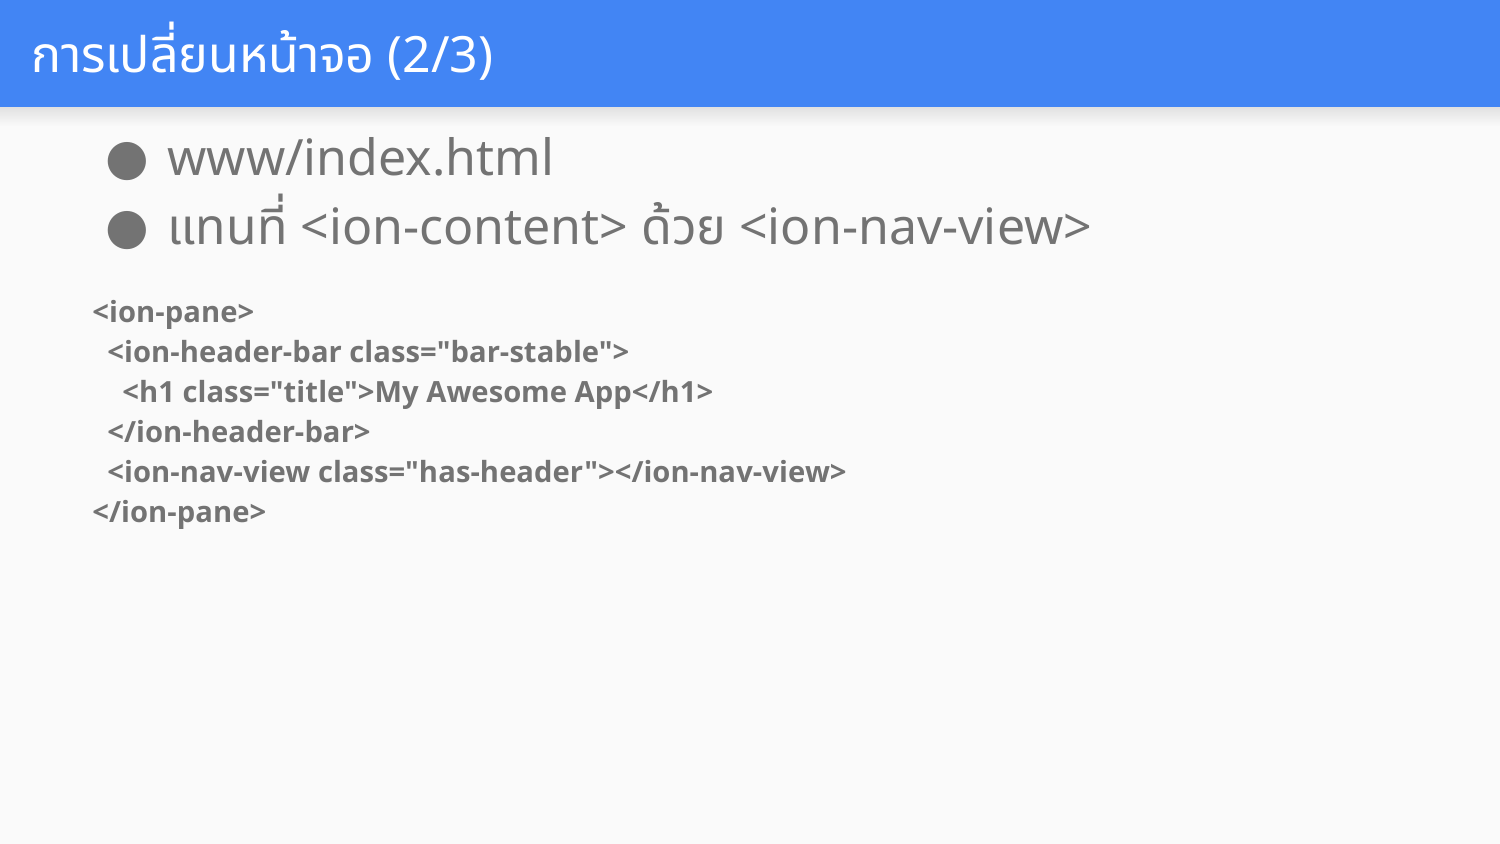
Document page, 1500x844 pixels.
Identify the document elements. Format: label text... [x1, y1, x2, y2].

list www/index.html แทนที่ <ion-content> ด้วย <ion-nav-view> <ion-pane> <ion-header-bar class="bar-stable"> <h1 class="title">My Awesome App</h1> </ion-header-bar> <ion-nav-view class="has-header"></ion-nav-view> </ion-pane> [77, 101, 1427, 760]
title การเปลี่ยนหน้าจอ (2/3) [16, 2, 1464, 102]
